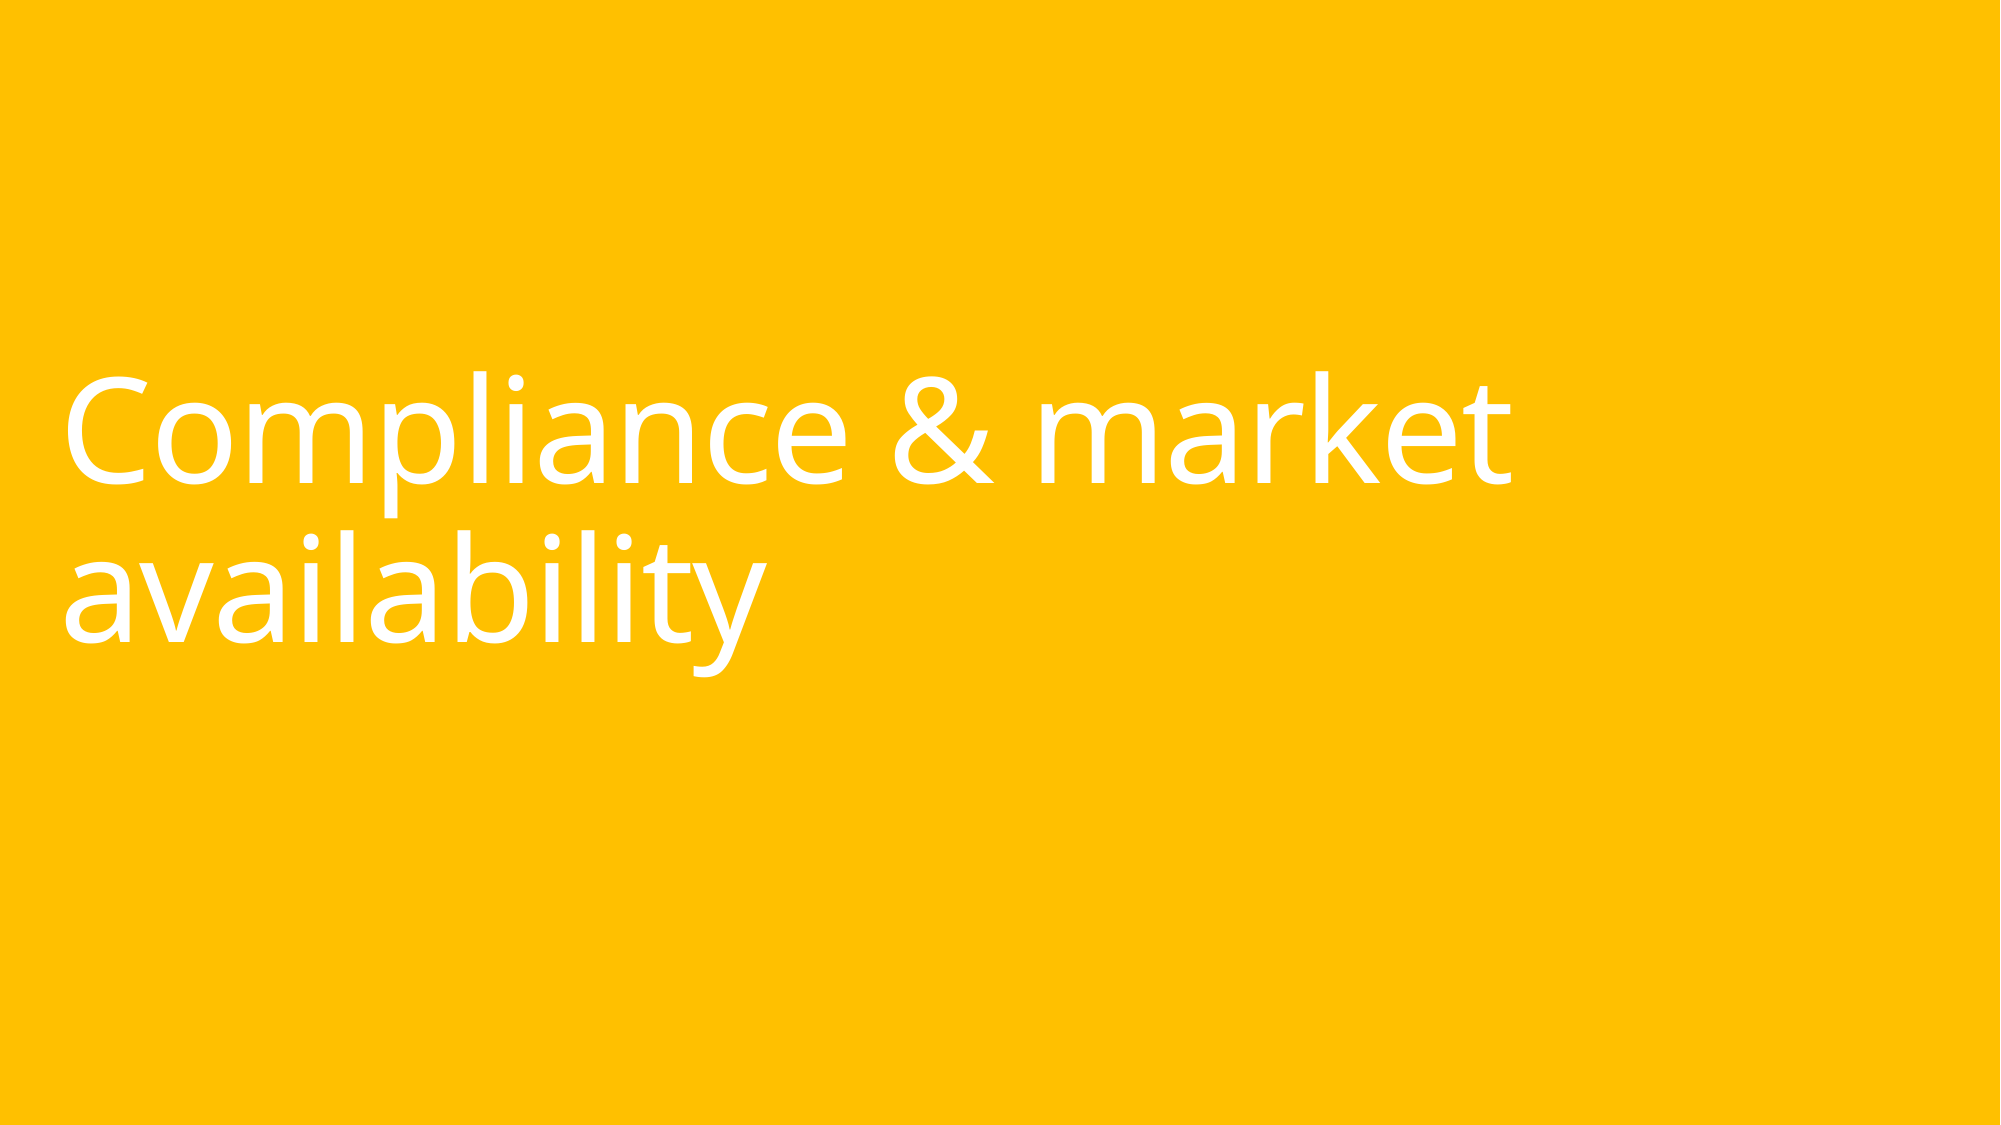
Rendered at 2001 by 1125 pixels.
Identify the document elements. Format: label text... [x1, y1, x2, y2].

title Compliance & market availability [44, 341, 1956, 532]
